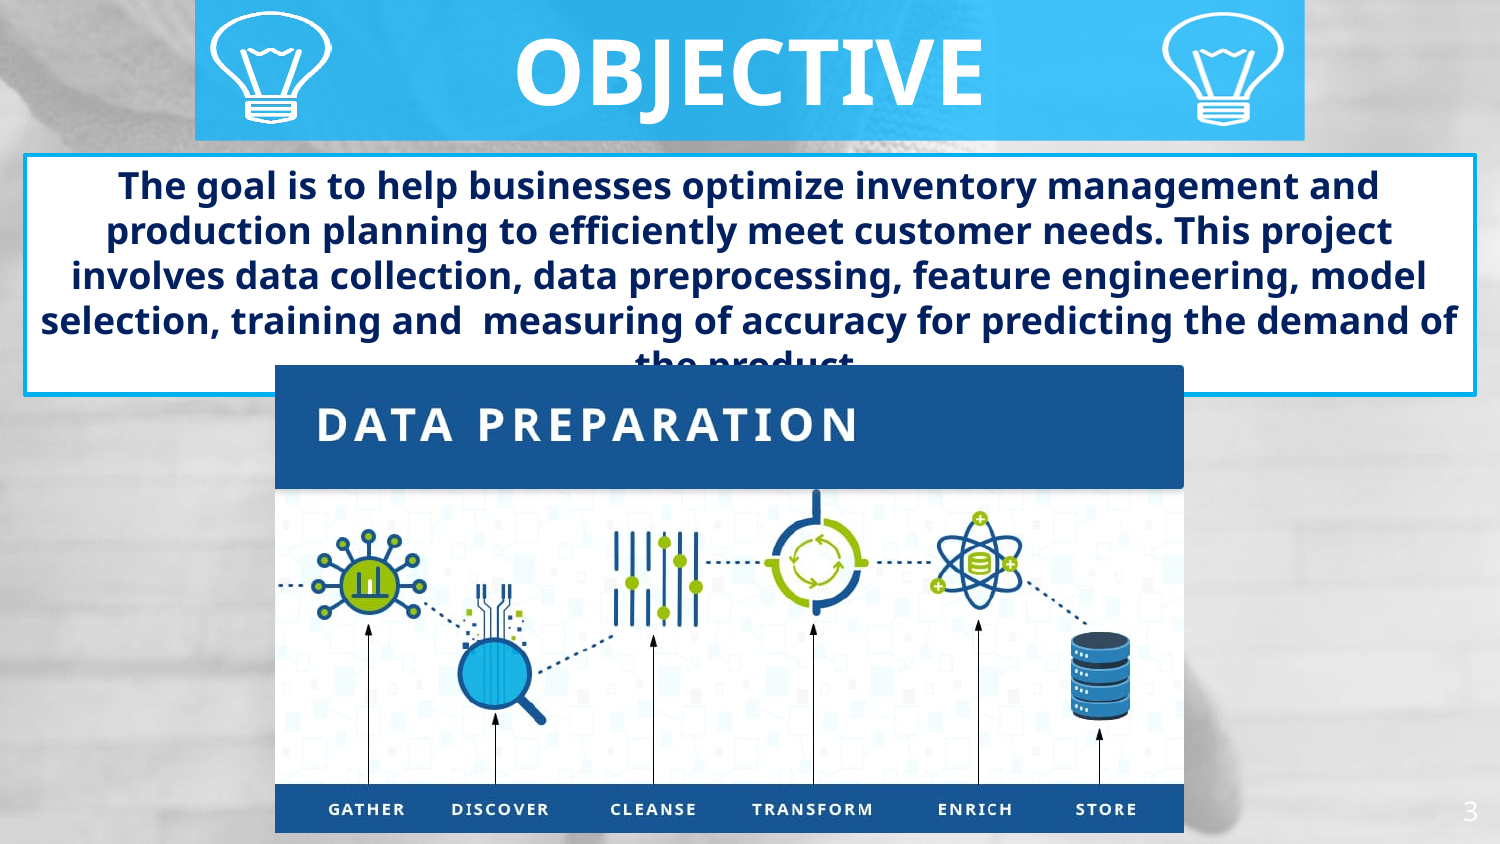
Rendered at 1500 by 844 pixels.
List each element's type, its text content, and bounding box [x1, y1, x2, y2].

slide_number 3 [1403, 779, 1494, 844]
title OBJECTIVE [195, 0, 1305, 122]
text_box The goal is to help businesses optimize inventory management and production planning to efficiently meet customer needs. This project involves data collection, data preprocessing, feature engineering, model selection, training and measuring of accuracy for predicting the demand of the product. [23, 153, 1477, 397]
picture [274, 365, 1184, 833]
picture [195, 10, 1305, 141]
